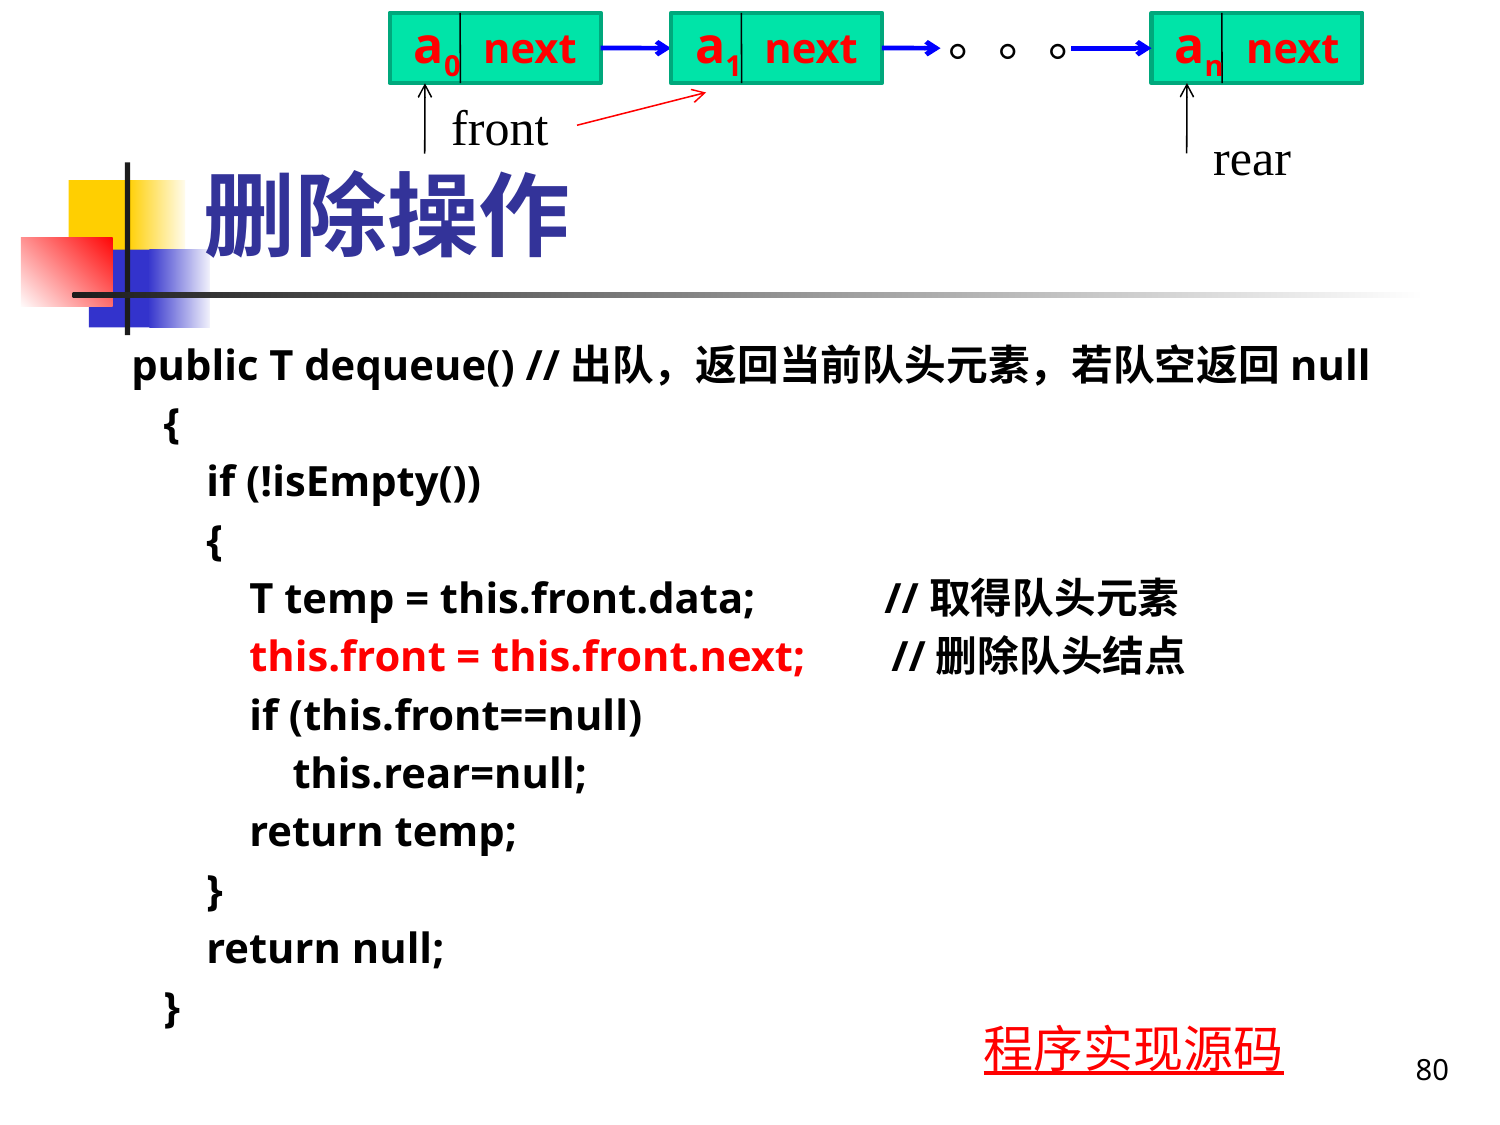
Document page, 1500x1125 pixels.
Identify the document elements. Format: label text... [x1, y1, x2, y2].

text_box front [436, 93, 578, 163]
list public T dequeue() //出队，返回当前队头元素，若队空返回null { if (!isEmpty()) { T temp = this.front.data; //取得队头元素 this.front = this.front.next; //删除队头结点 if (this.front==null) this.rear=null; return temp; } return null; } [105, 331, 1469, 1006]
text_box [576, 92, 707, 126]
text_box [1151, 12, 1363, 84]
text_box rear [1198, 118, 1340, 193]
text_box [389, 12, 601, 84]
text_box 程序实现源码 [968, 1009, 1299, 1098]
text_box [670, 12, 883, 84]
text_box 。。。 [933, 0, 1114, 74]
slide_number 80 [1151, 1022, 1465, 1099]
title 删除操作 [188, 137, 1468, 275]
